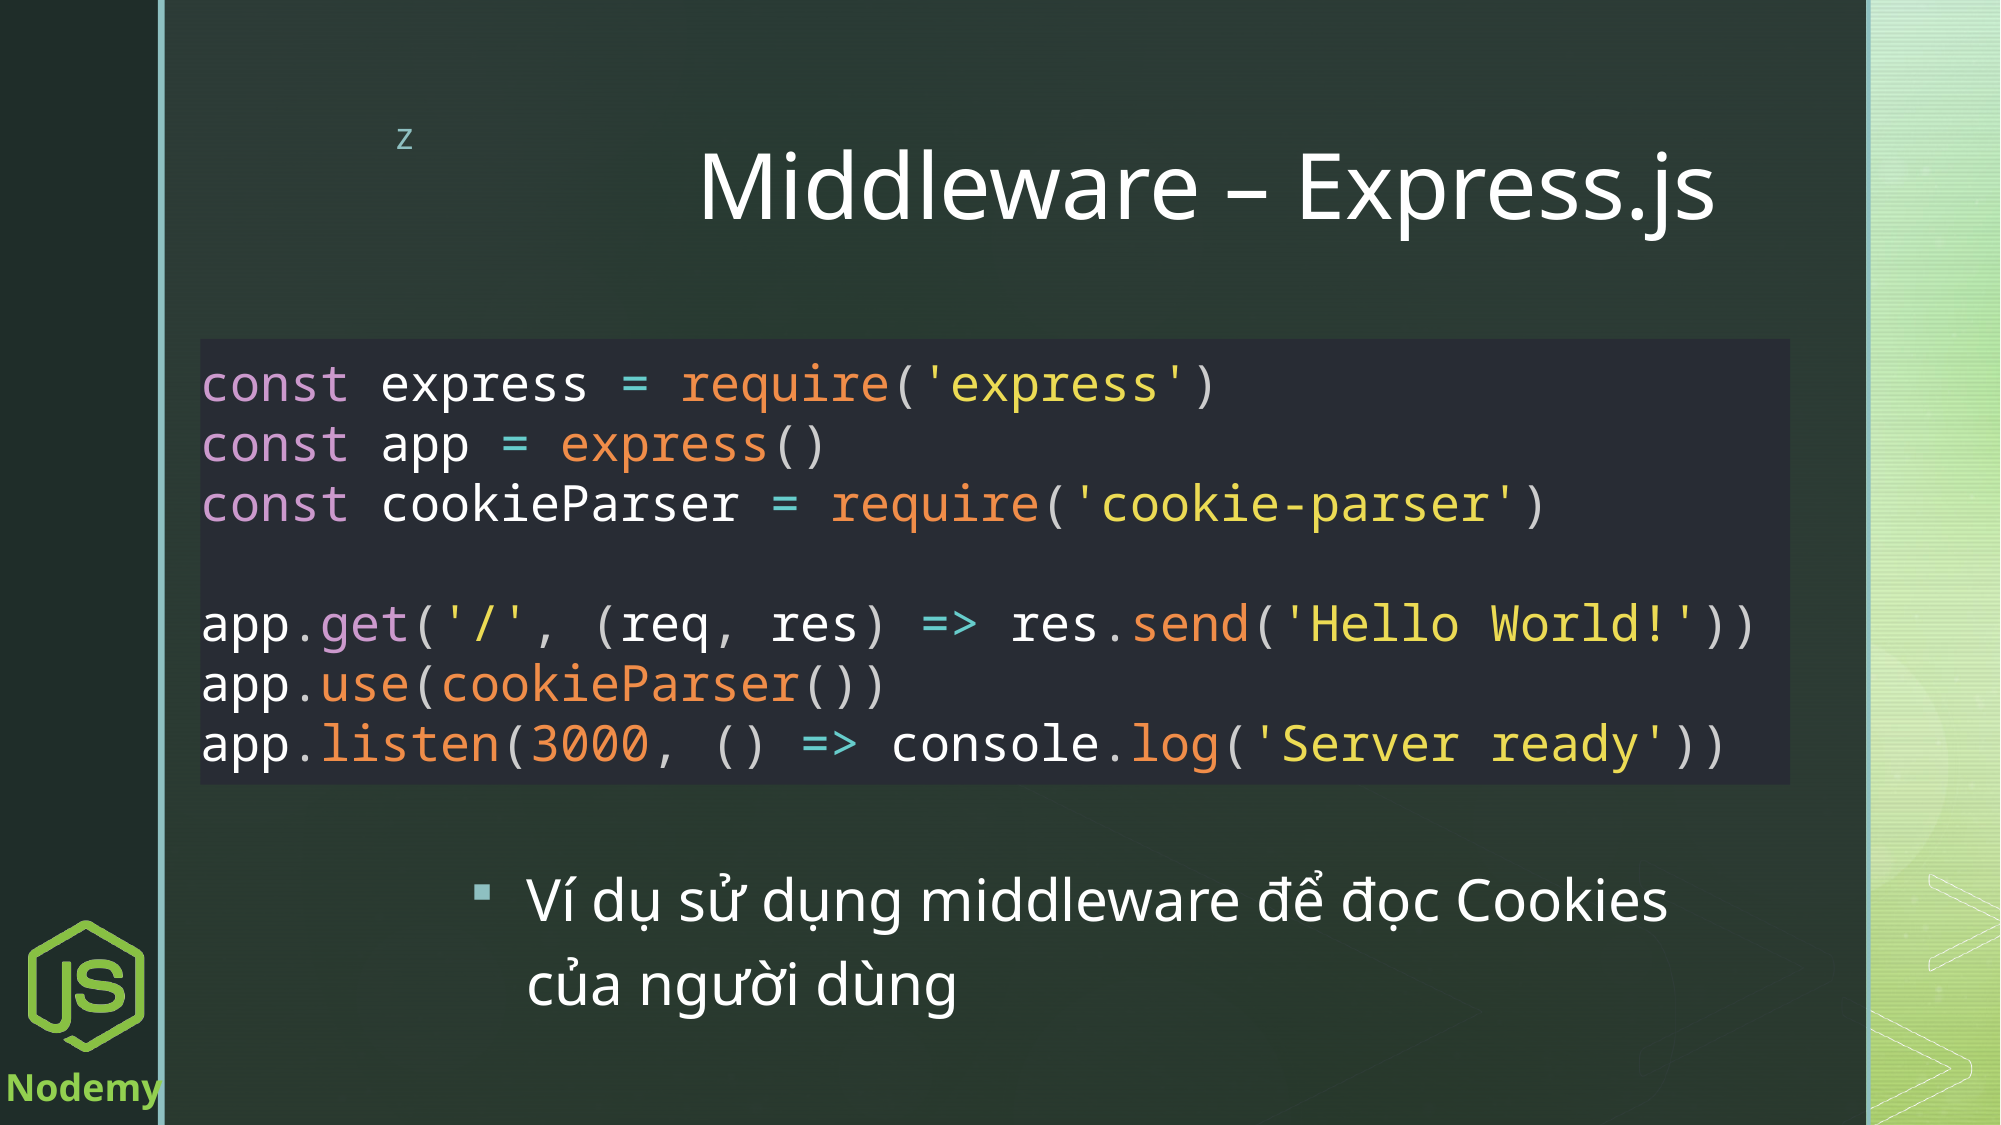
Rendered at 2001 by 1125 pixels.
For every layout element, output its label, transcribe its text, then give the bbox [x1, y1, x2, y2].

text_box const express = require('express') const app = express() const cookieParser = require('cookie-parser') app.get('/', (req, res) => res.send('Hello World!')) app.use(cookieParser()) app.listen(3000, () => console.log('Server ready')) [200, 338, 1791, 785]
list Ví dụ sử dụng middleware để đọc Cookies của người dùng [454, 787, 1734, 1080]
picture [0, 903, 164, 1061]
picture [1871, 0, 2001, 1125]
title Middleware – Express.js [428, 132, 1734, 310]
